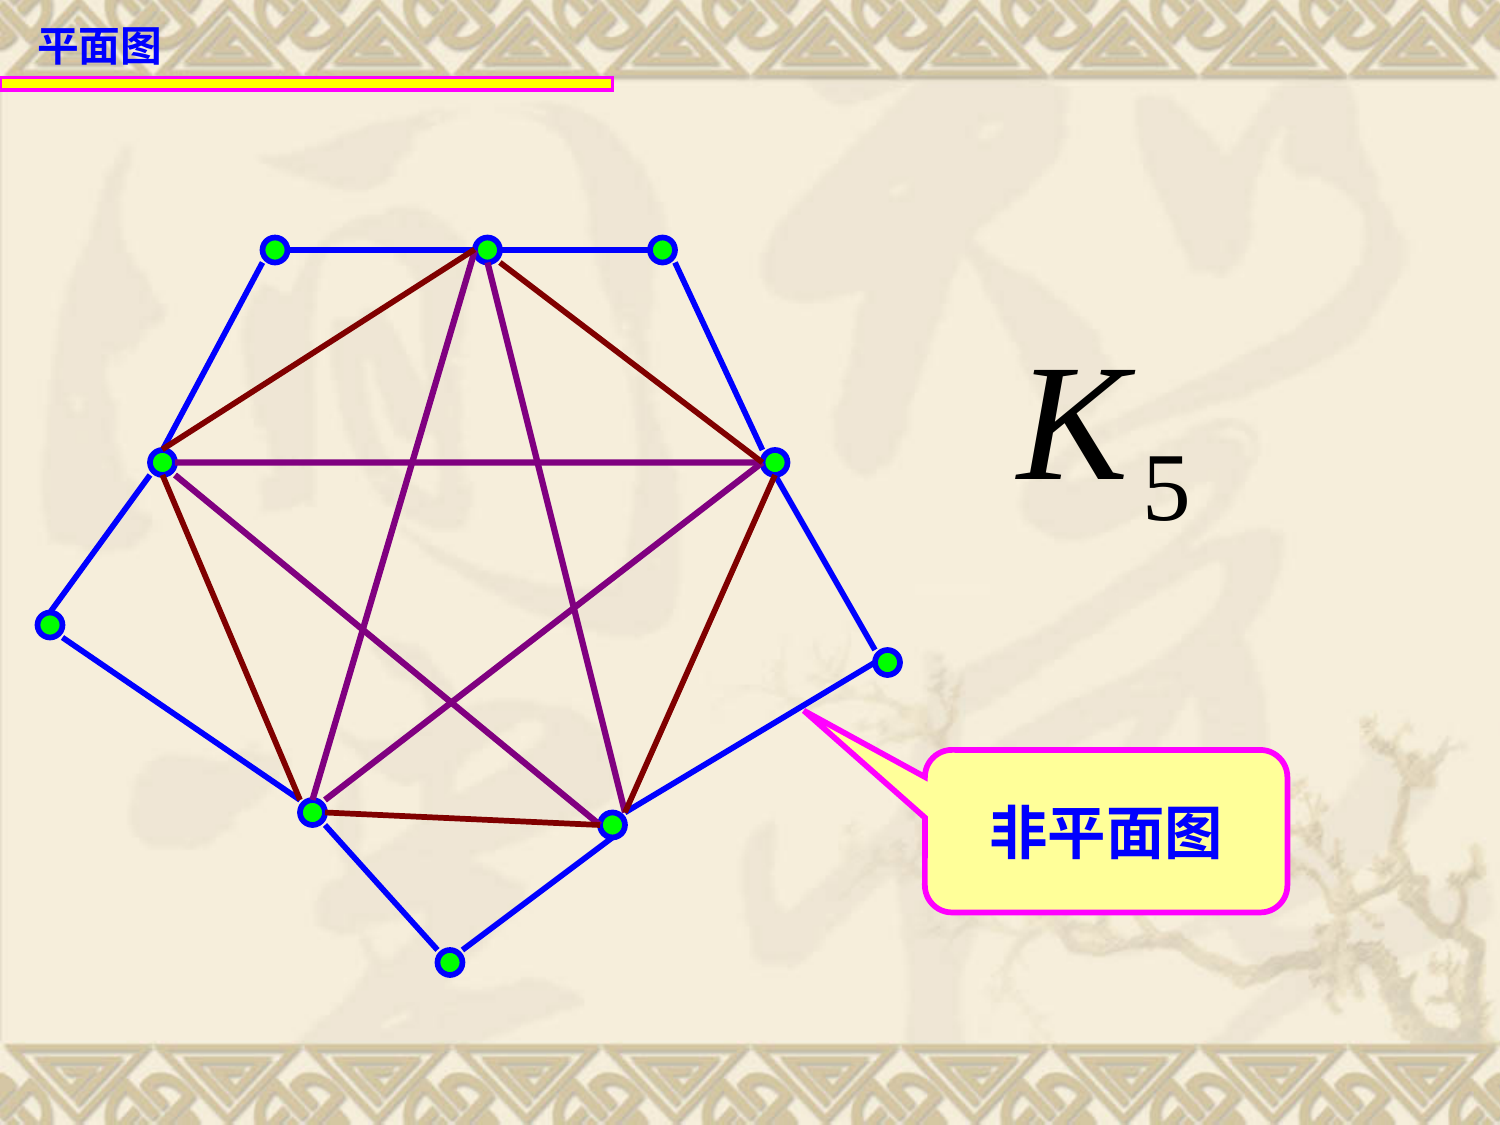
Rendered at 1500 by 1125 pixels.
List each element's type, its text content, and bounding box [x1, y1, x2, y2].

text_box [150, 450, 175, 475]
text_box [475, 237, 500, 263]
text_box [600, 812, 625, 838]
text_box [650, 237, 676, 263]
text_box [762, 450, 788, 475]
text_box 非平面图 [803, 710, 1288, 913]
text_box [875, 650, 901, 676]
picture [0, 0, 1500, 1125]
text_box [437, 950, 463, 976]
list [987, 312, 1224, 563]
text_box [262, 237, 288, 263]
text_box [0, 77, 613, 91]
text_box [37, 612, 63, 638]
text_box 平面图 [22, 12, 425, 78]
text_box [300, 800, 325, 826]
